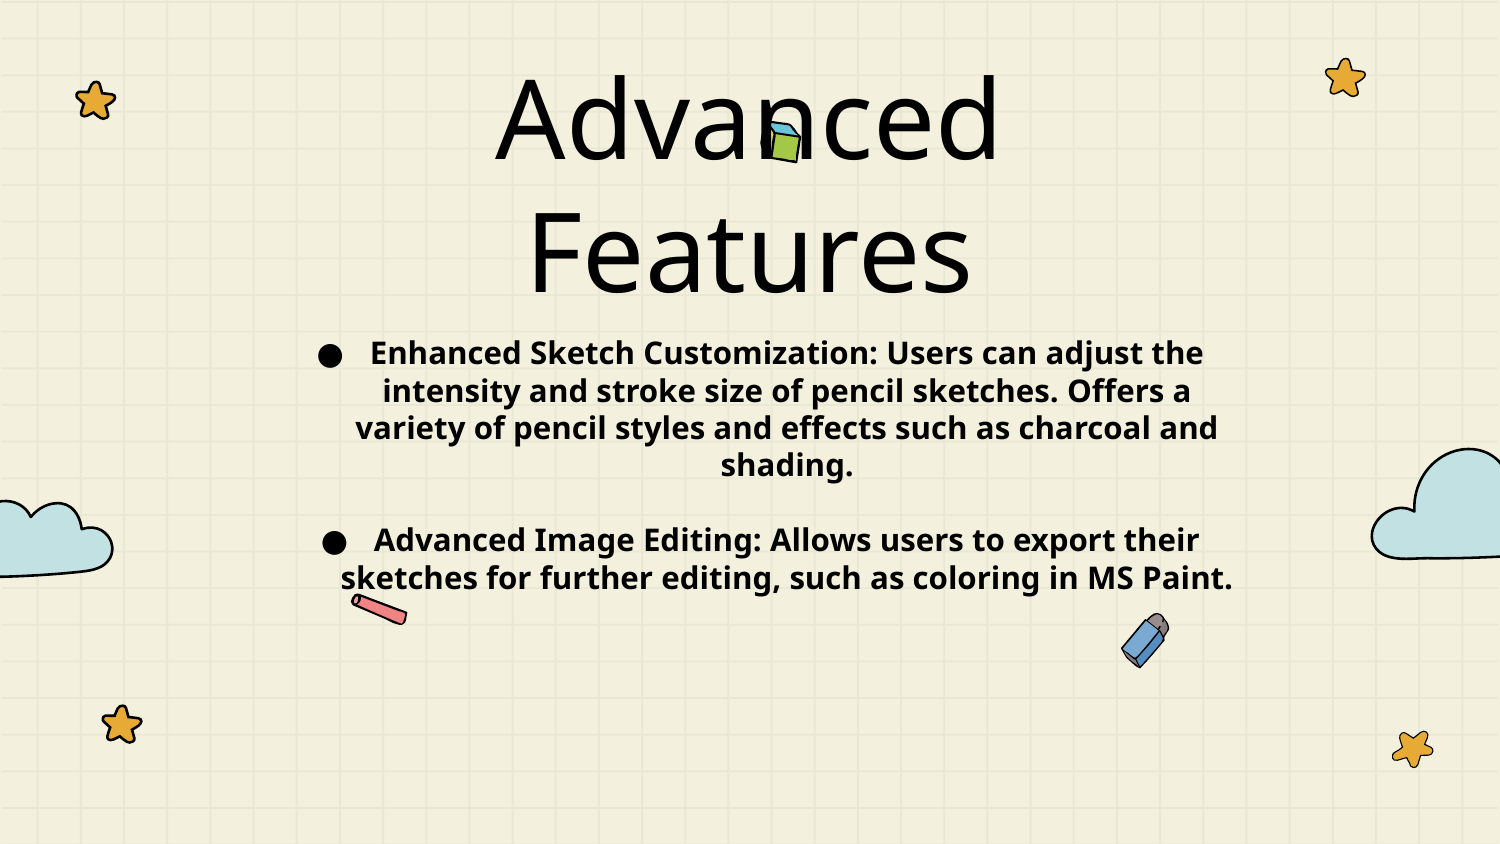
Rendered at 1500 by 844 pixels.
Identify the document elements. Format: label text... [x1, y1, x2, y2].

list Enhanced Sketch Customization: Users can adjust the intensity and stroke size of pencil sketches. Offers a variety of pencil styles and effects such as charcoal and shading. Advanced Image Editing: Allows users to export their sketches for further editing, such as coloring in MS Paint. [246, 318, 1254, 771]
title Advanced Features [372, 34, 1128, 187]
